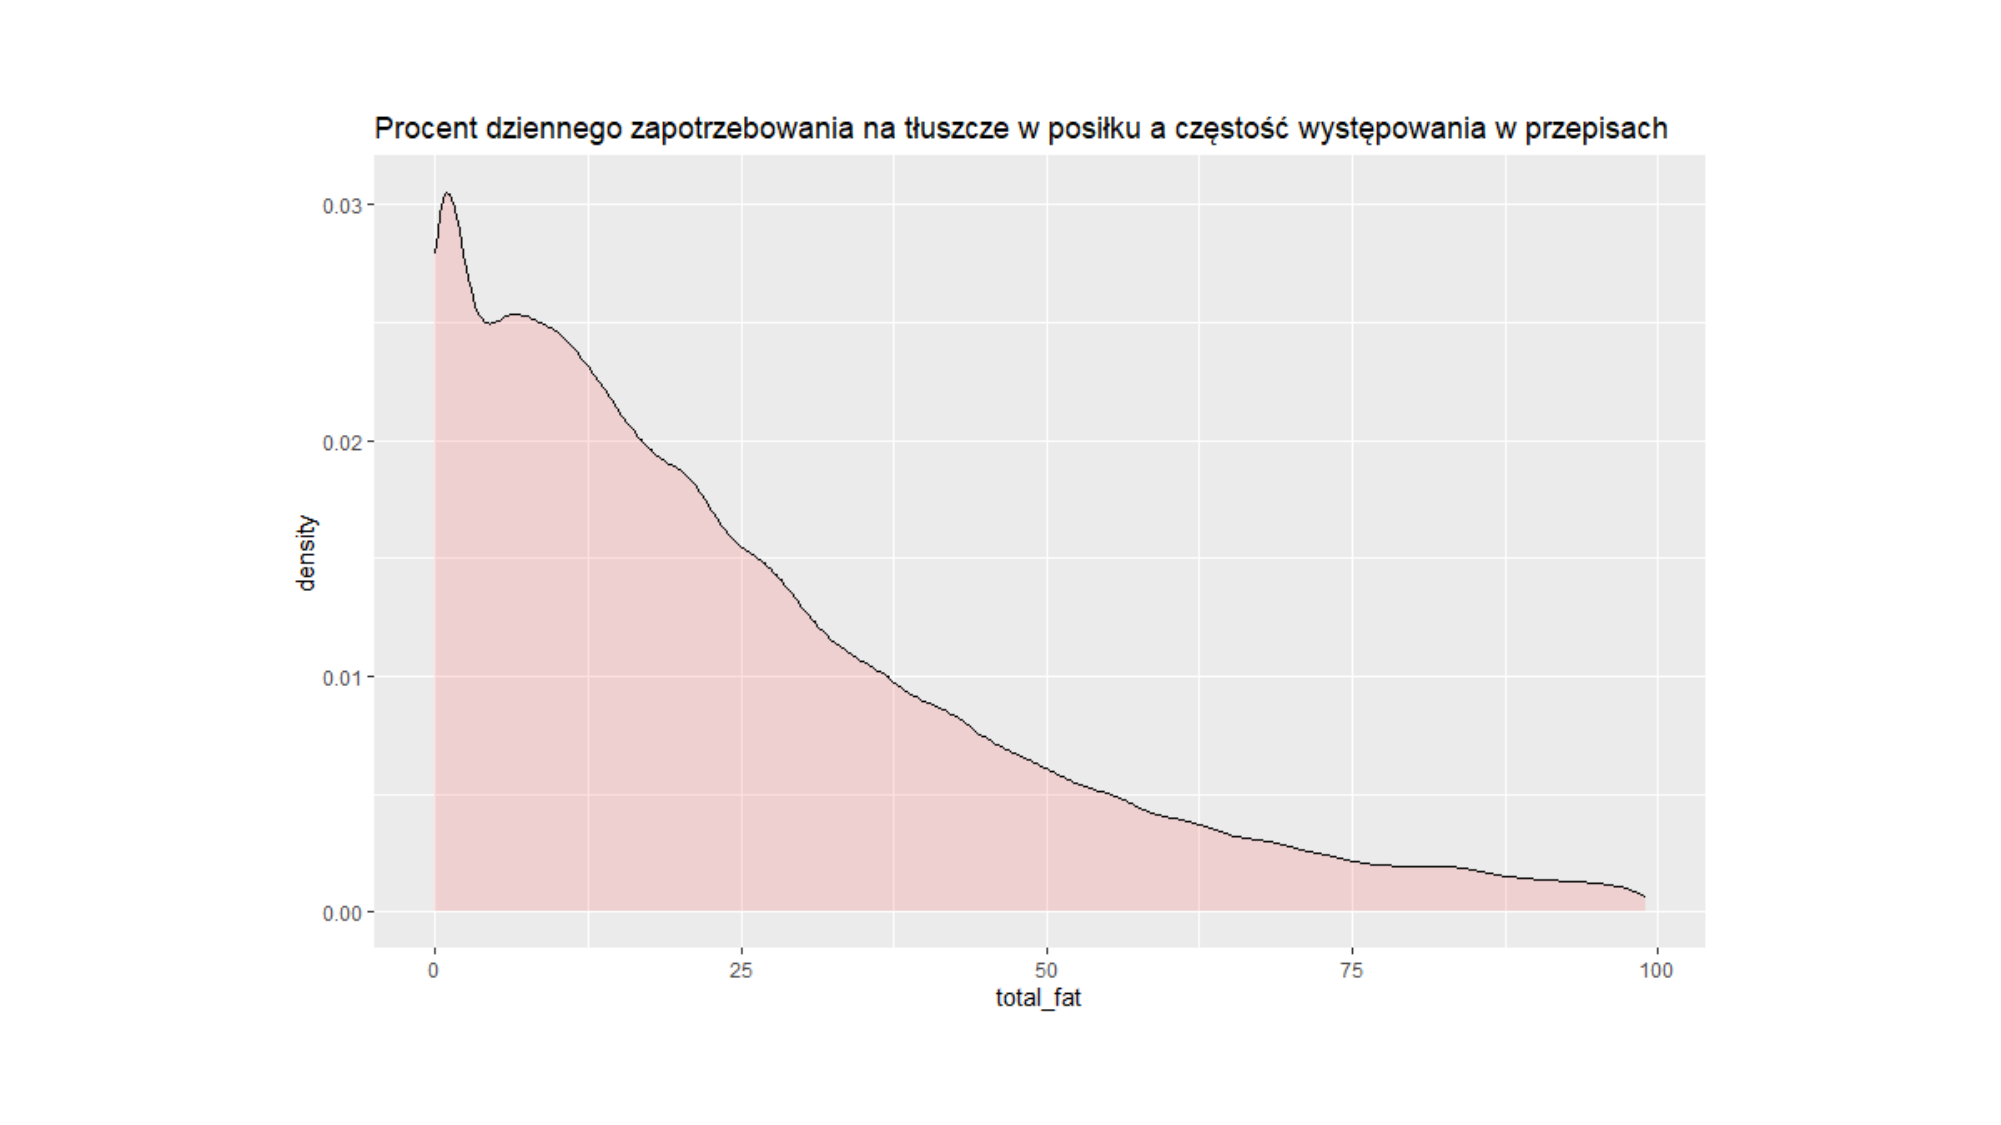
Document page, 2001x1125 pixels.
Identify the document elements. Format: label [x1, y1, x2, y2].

list [281, 102, 1719, 1023]
